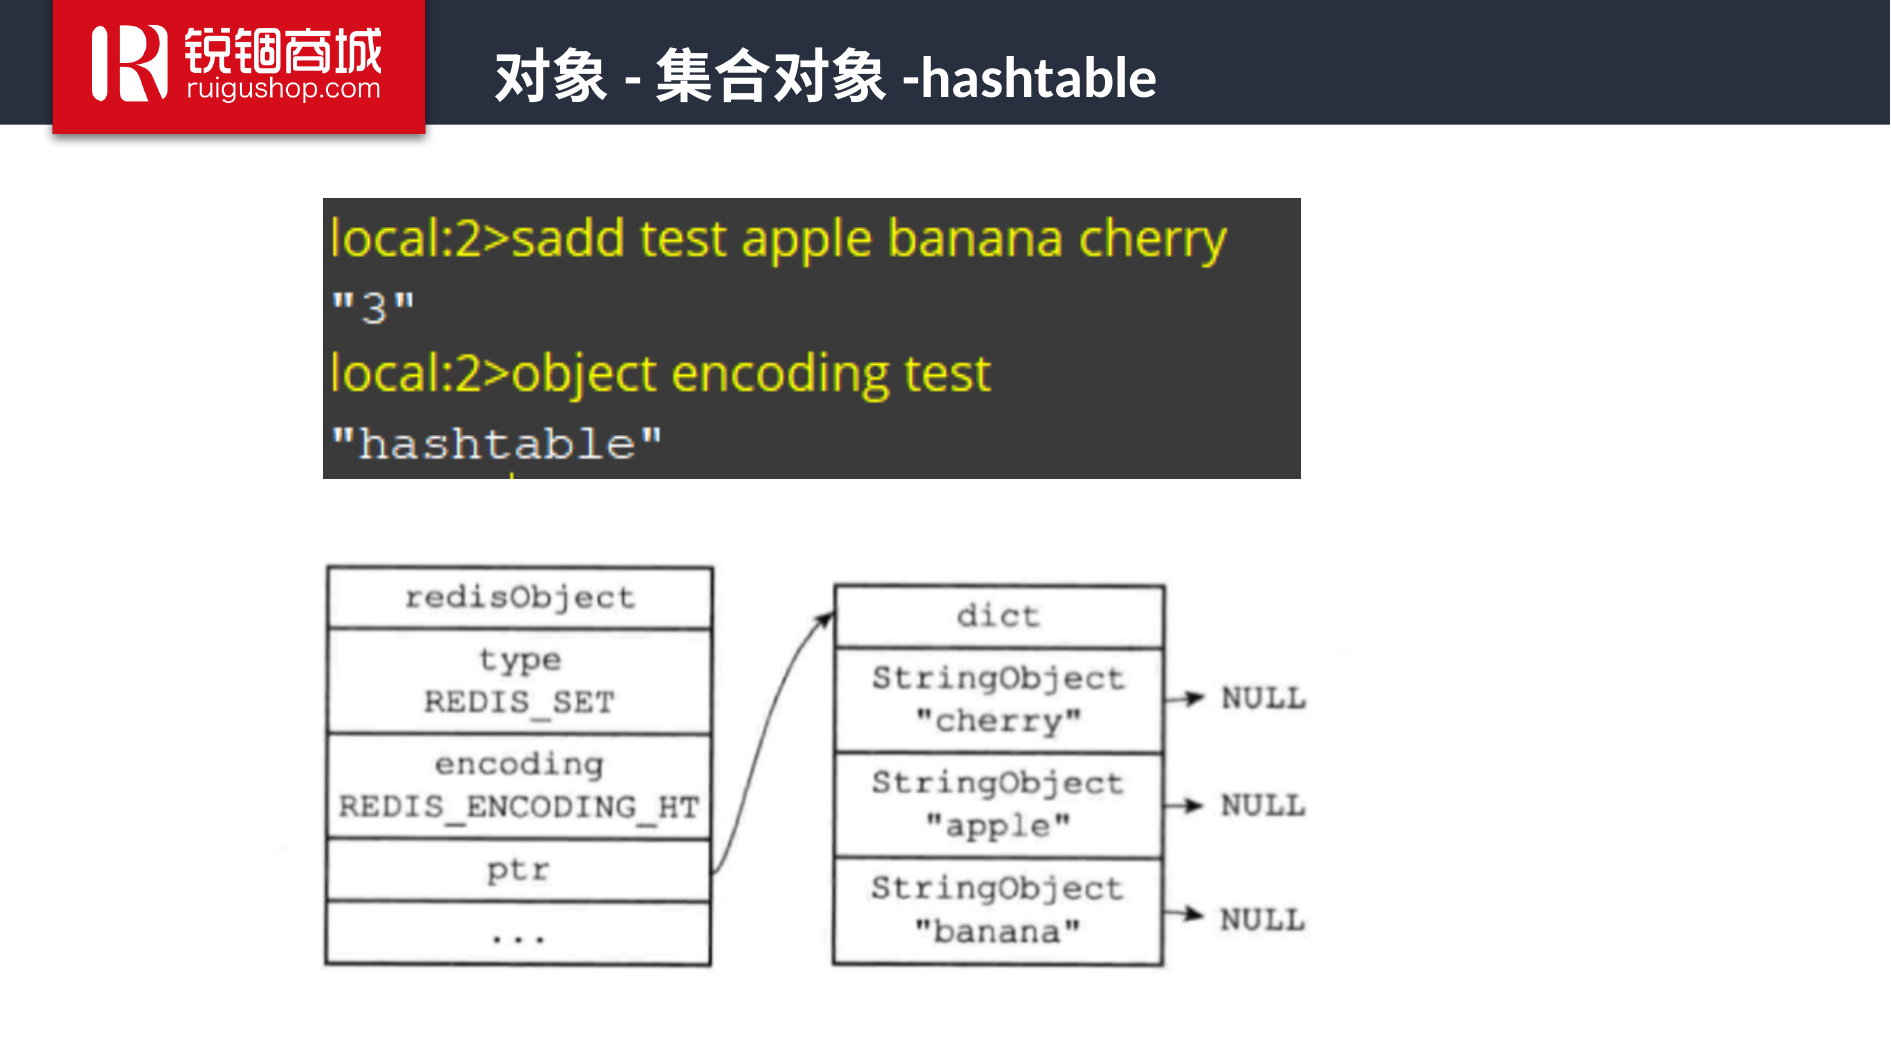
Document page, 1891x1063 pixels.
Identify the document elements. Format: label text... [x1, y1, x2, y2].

picture [229, 531, 1502, 976]
picture [20, 0, 458, 162]
text_box 对象-集合对象-hashtable [478, 31, 1173, 117]
picture [323, 198, 1301, 480]
